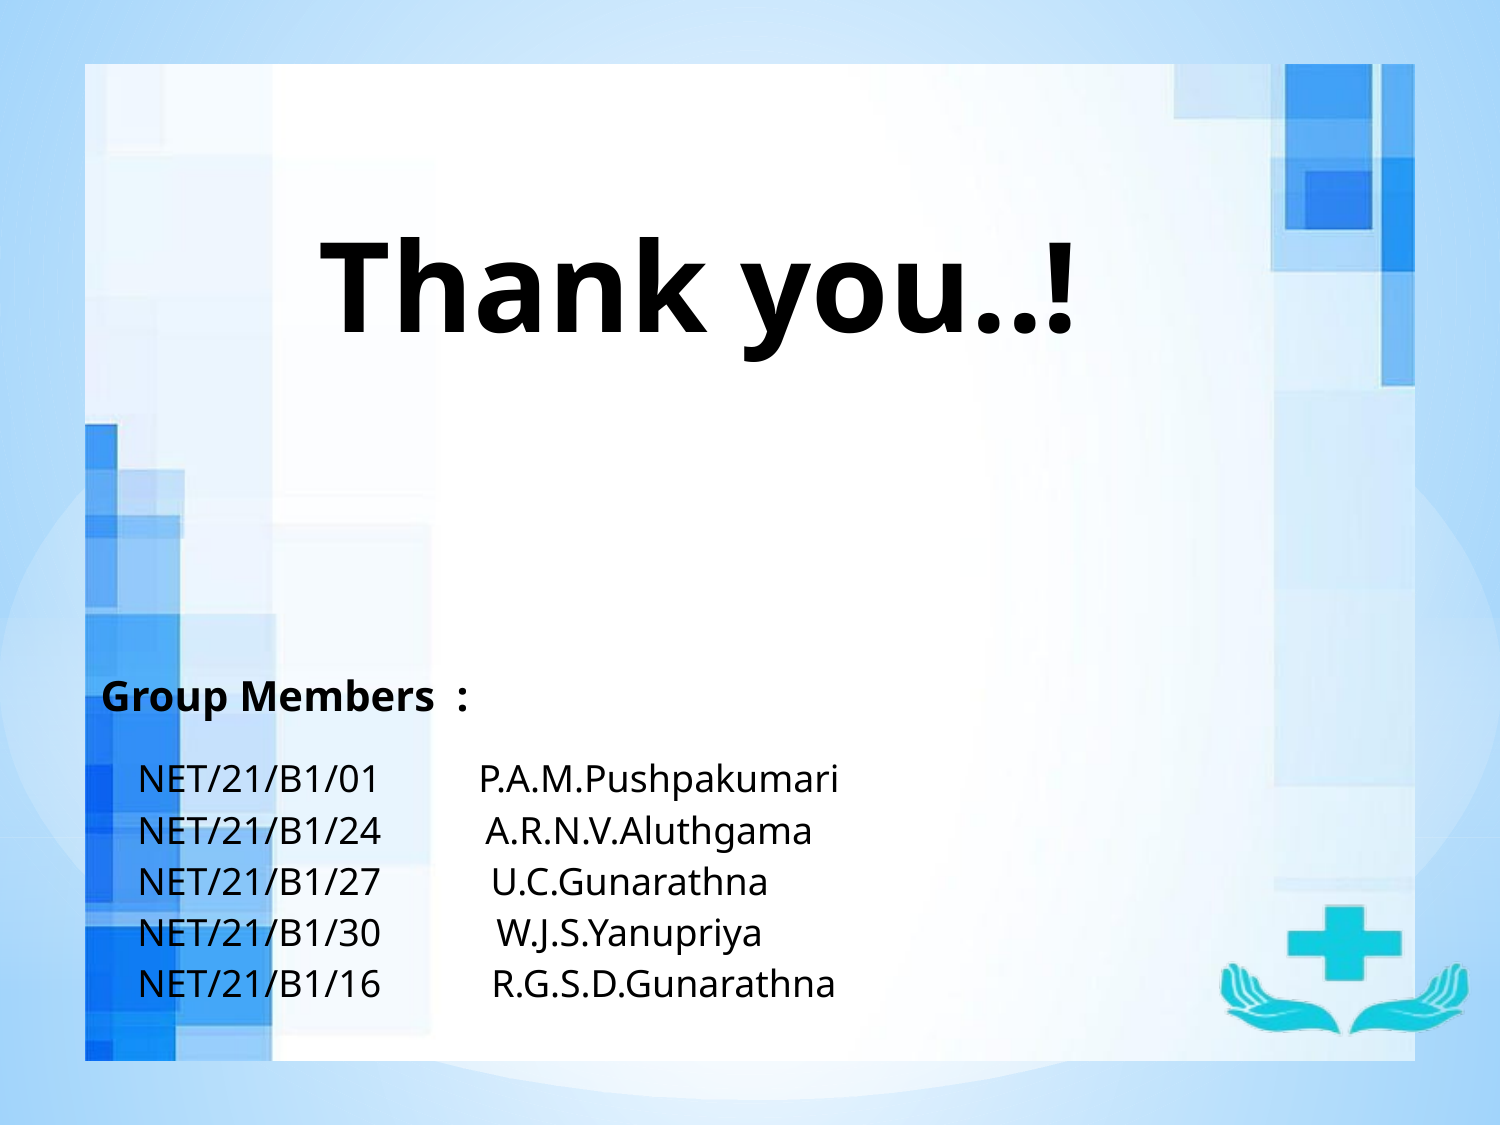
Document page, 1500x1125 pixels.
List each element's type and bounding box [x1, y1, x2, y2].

picture [85, 63, 1479, 1082]
